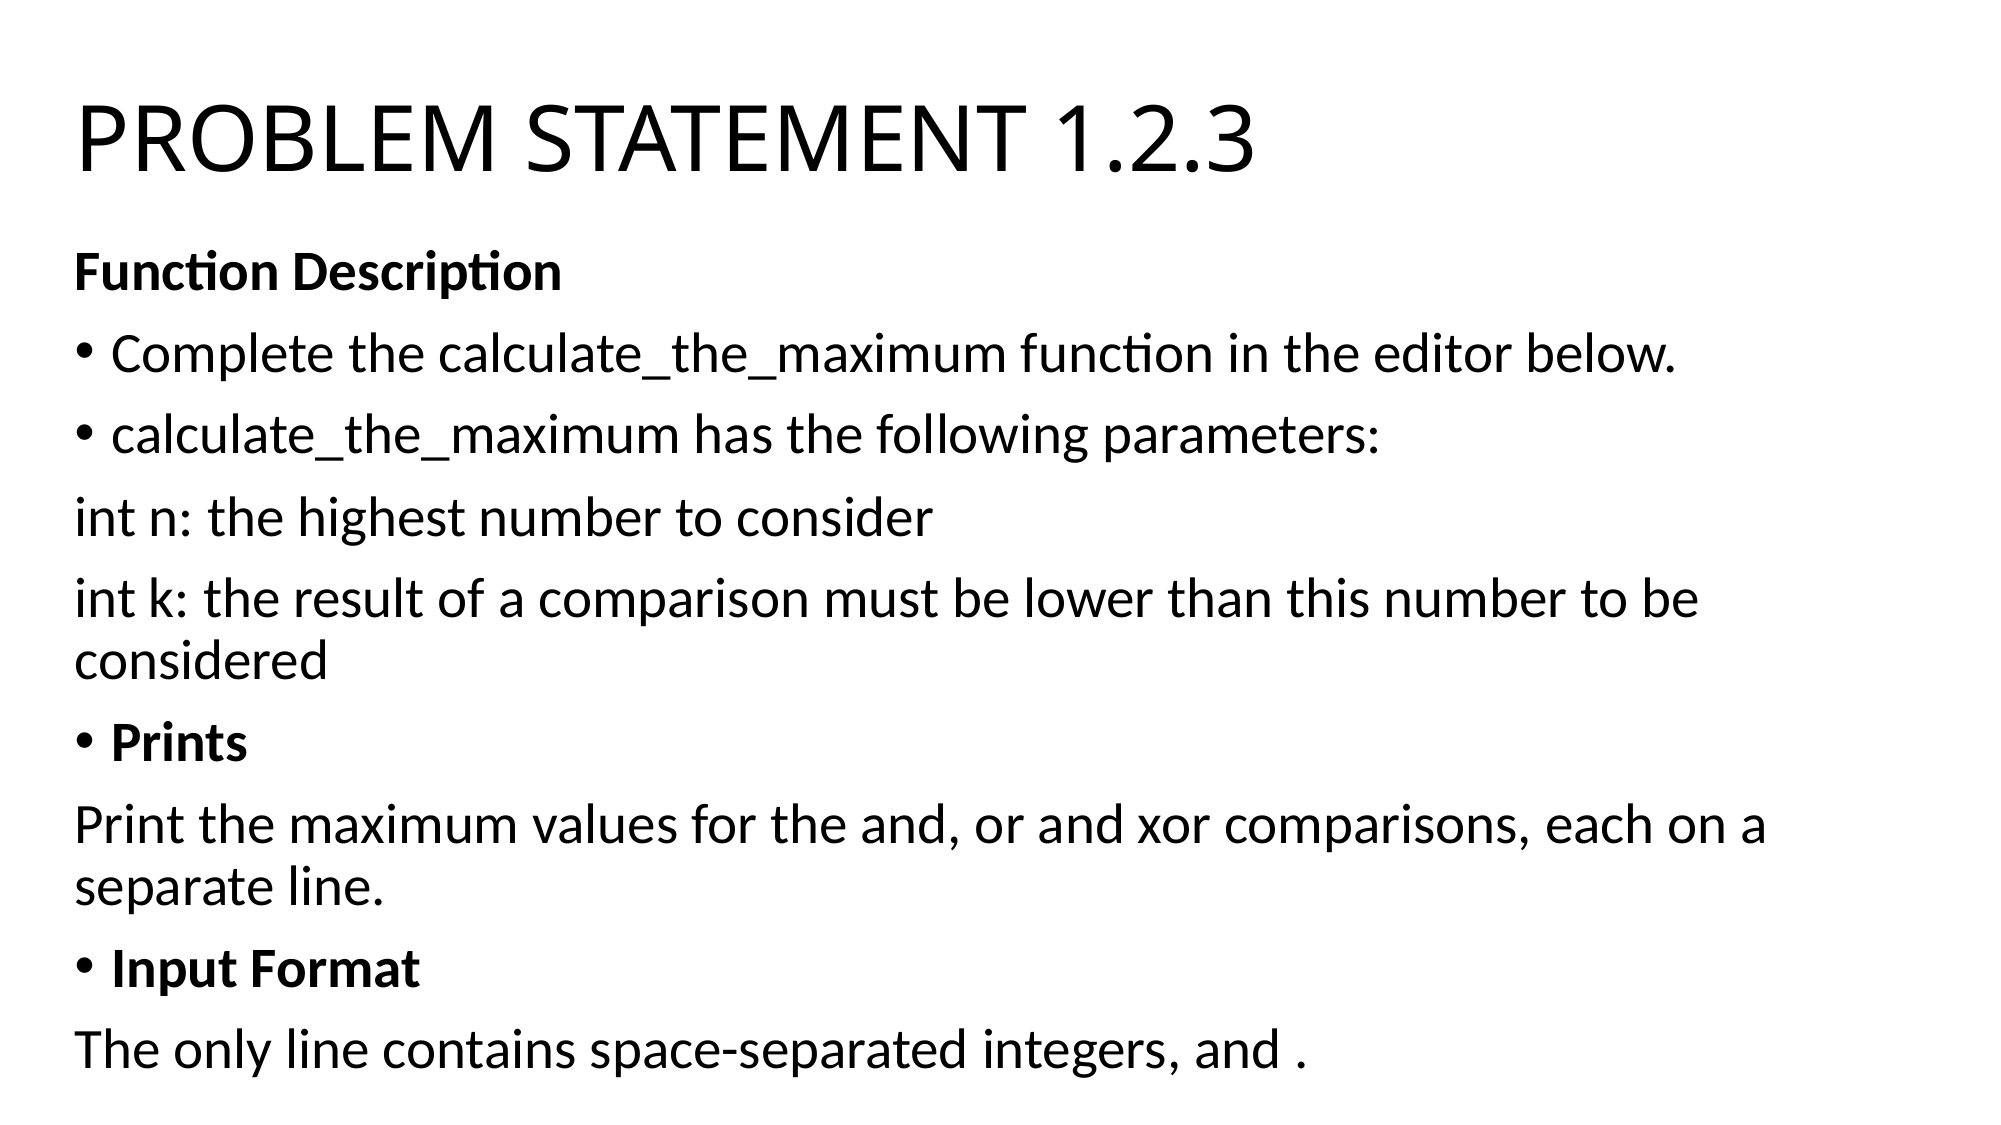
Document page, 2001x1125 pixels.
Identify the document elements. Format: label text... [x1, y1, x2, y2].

list Function Description Complete the calculate_the_maximum function in the editor below. calculate_the_maximum has the following parameters: int n: the highest number to consider int k: the result of a comparison must be lower than this number to be considered Prints Print the maximum values for the and, or and xor comparisons, each on a separate line. Input Format The only line contains space-separated integers, and . [59, 233, 1909, 1097]
title PROBLEM STATEMENT 1.2.3 [59, 32, 1785, 233]
